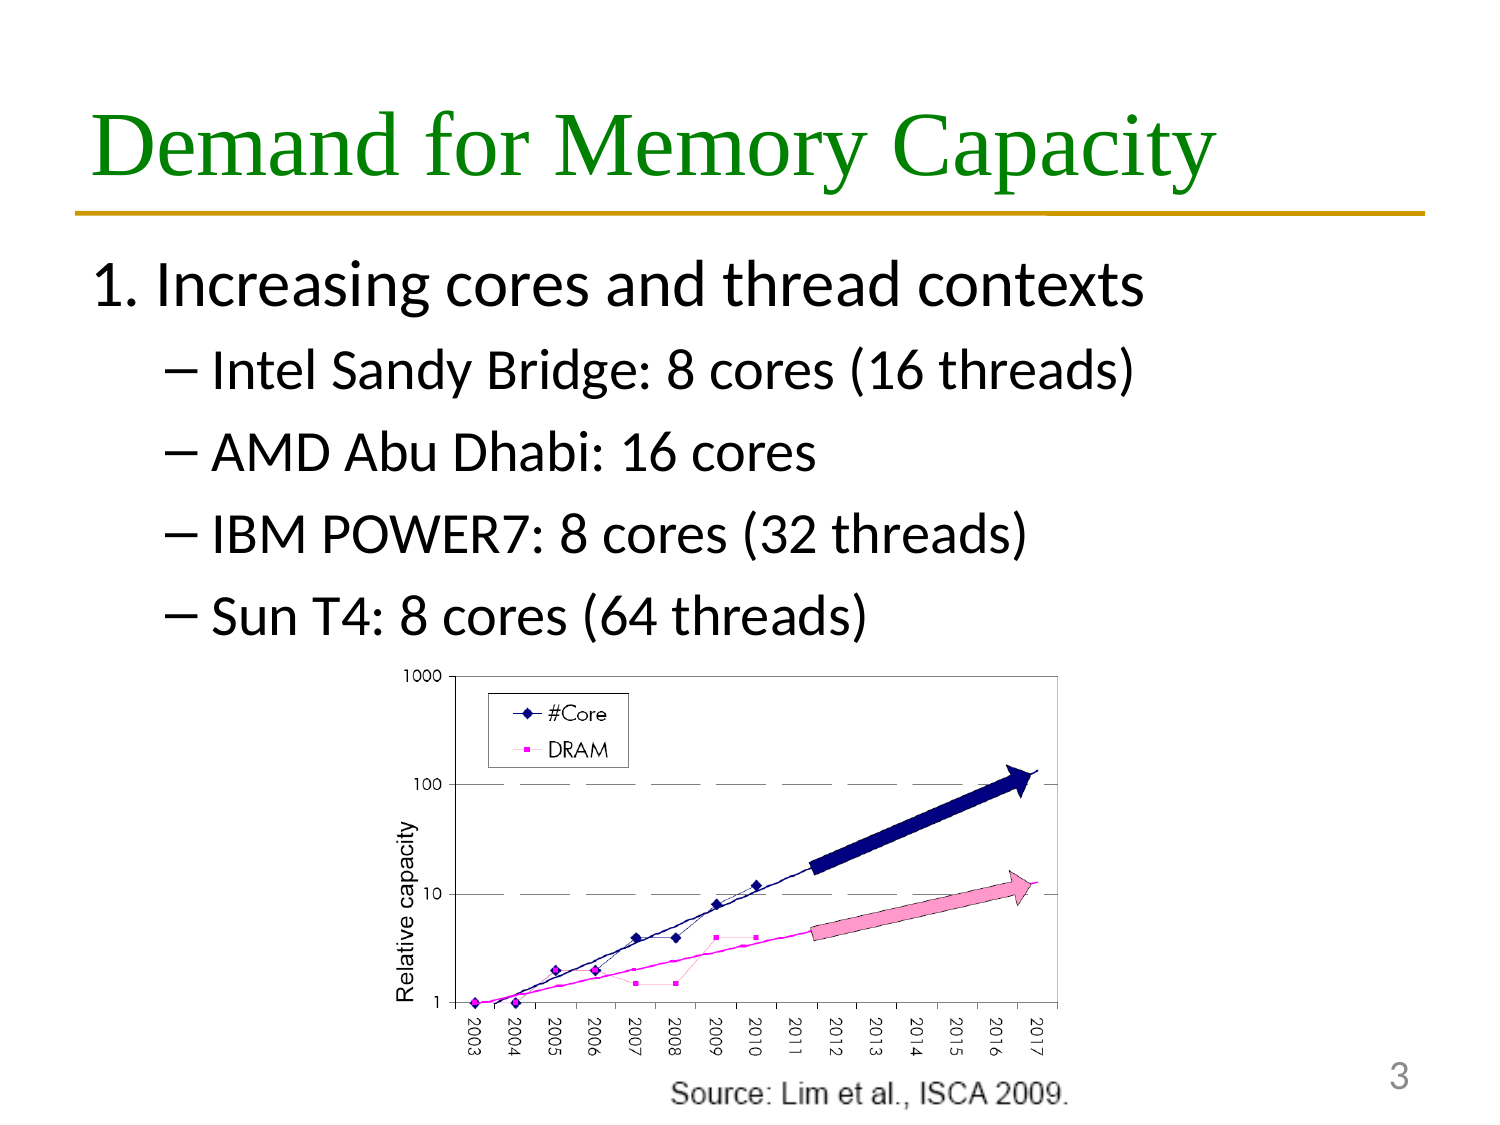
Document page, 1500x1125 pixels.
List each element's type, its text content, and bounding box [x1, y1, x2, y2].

list 1. Increasing cores and thread contexts Intel Sandy Bridge: 8 cores (16 threads) AMD Abu Dhabi: 16 cores IBM POWER7: 8 cores (32 threads) Sun T4: 8 cores (64 threads) [75, 232, 1425, 1005]
title Demand for Memory Capacity [75, 45, 1425, 232]
slide_number 3 [1079, 1042, 1425, 1103]
picture [384, 660, 1102, 1125]
